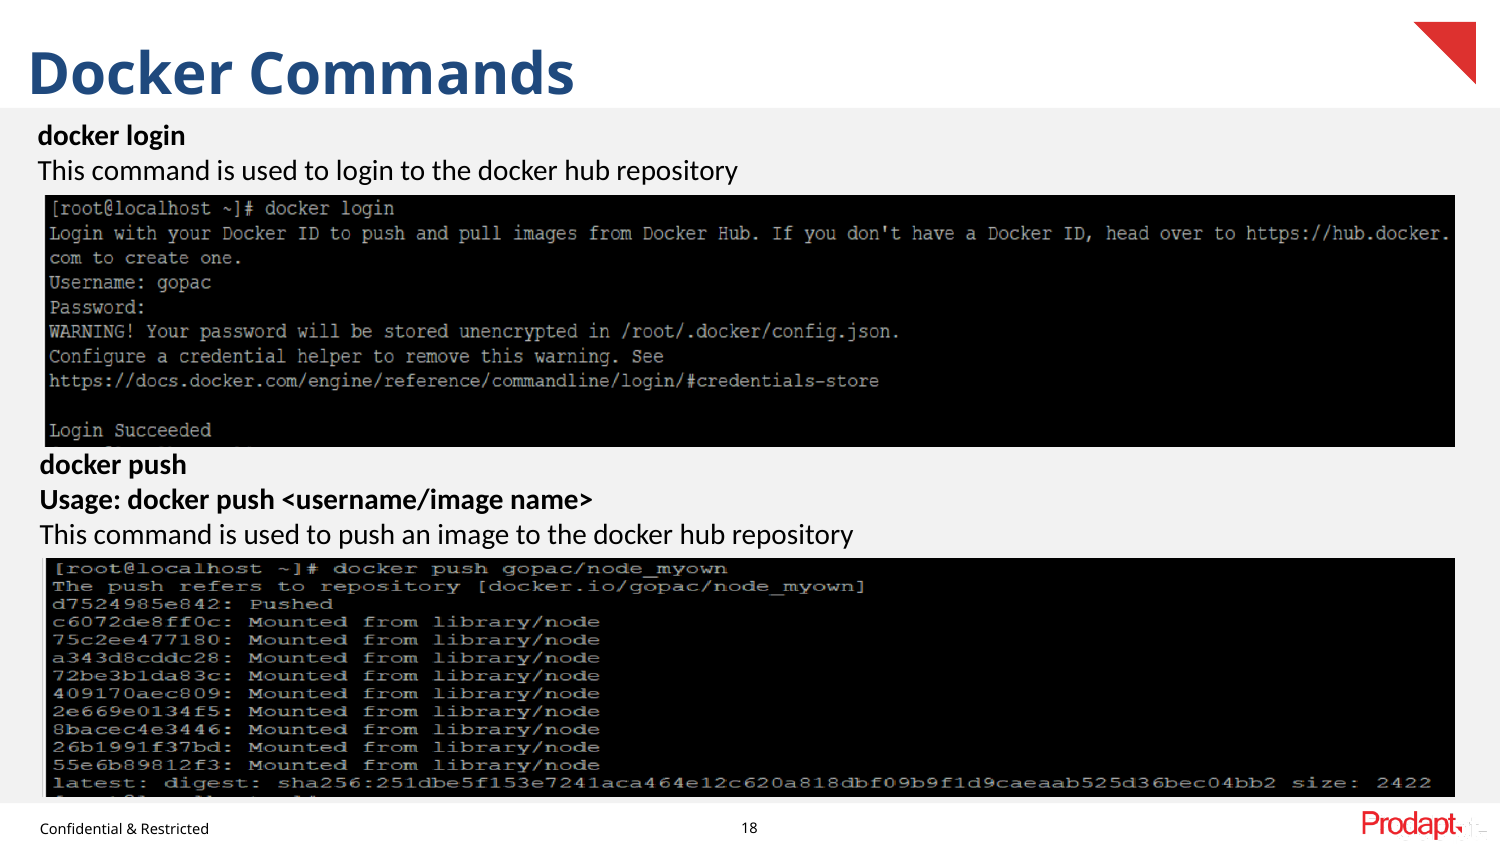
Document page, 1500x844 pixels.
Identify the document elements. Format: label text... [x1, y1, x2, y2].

slide_number 18 [717, 817, 781, 841]
picture [41, 558, 1455, 798]
picture [1360, 809, 1487, 844]
text_box docker push Usage: docker push <username/image name> This command is used to push an image to the docker hub repository [24, 438, 1438, 558]
picture [41, 194, 1455, 448]
title Docker Commands [12, 0, 1425, 108]
text_box docker login This command is used to login to the docker hub repository [22, 109, 1411, 194]
